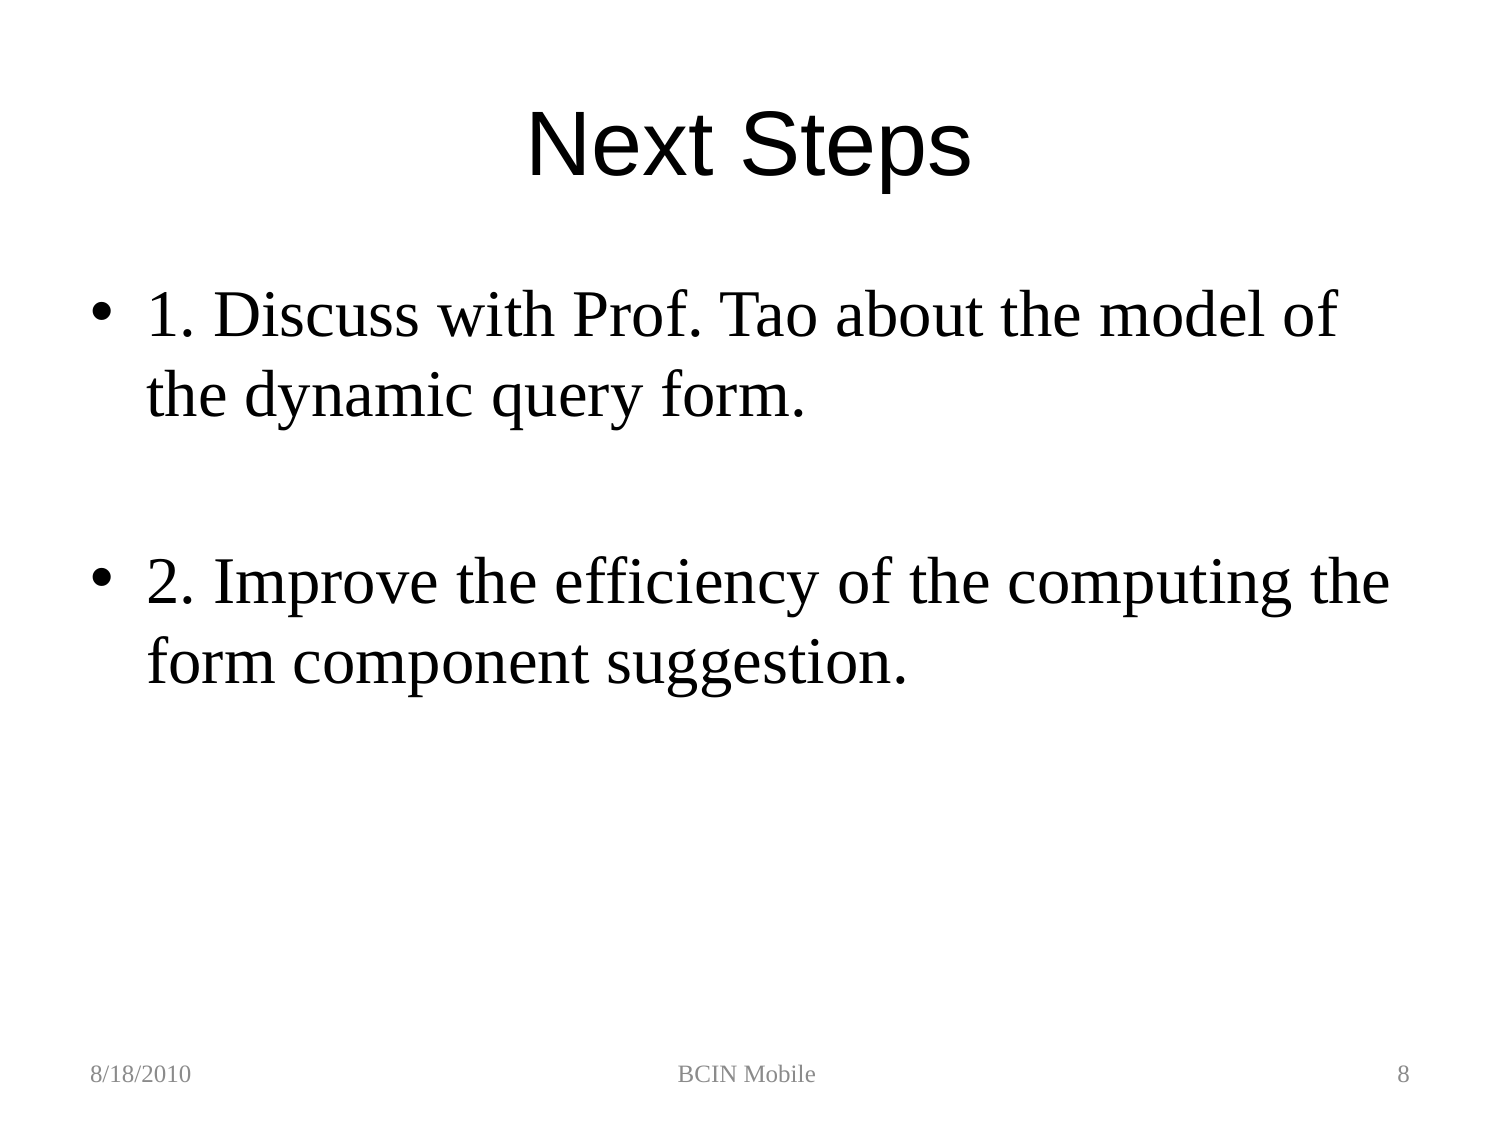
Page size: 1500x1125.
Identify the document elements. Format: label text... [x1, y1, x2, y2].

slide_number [75, 1042, 425, 1103]
title Next Steps [75, 45, 1425, 233]
footer BCIN Mobile [512, 1042, 988, 1103]
list 1. Discuss with Prof. Tao about the model of the dynamic query form. 2. Improve the efficiency of the computing the form component suggestion. [75, 262, 1425, 1005]
slide_number 8 [1074, 1042, 1425, 1103]
